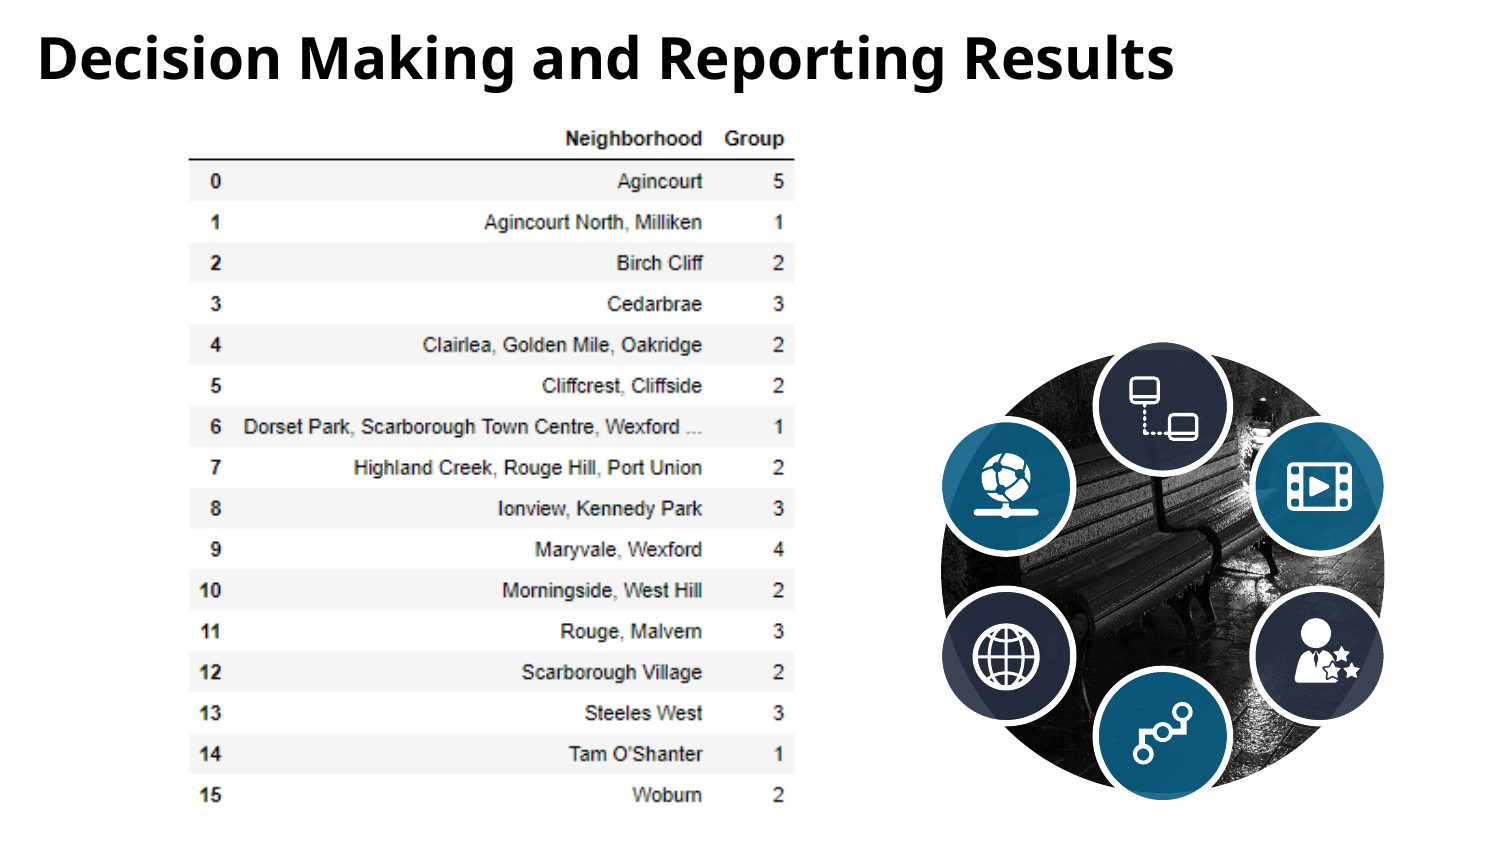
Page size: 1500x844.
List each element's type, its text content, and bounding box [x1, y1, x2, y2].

picture [178, 104, 819, 835]
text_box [938, 338, 1387, 804]
text_box Decision Making and Reporting Results [21, 13, 1225, 105]
